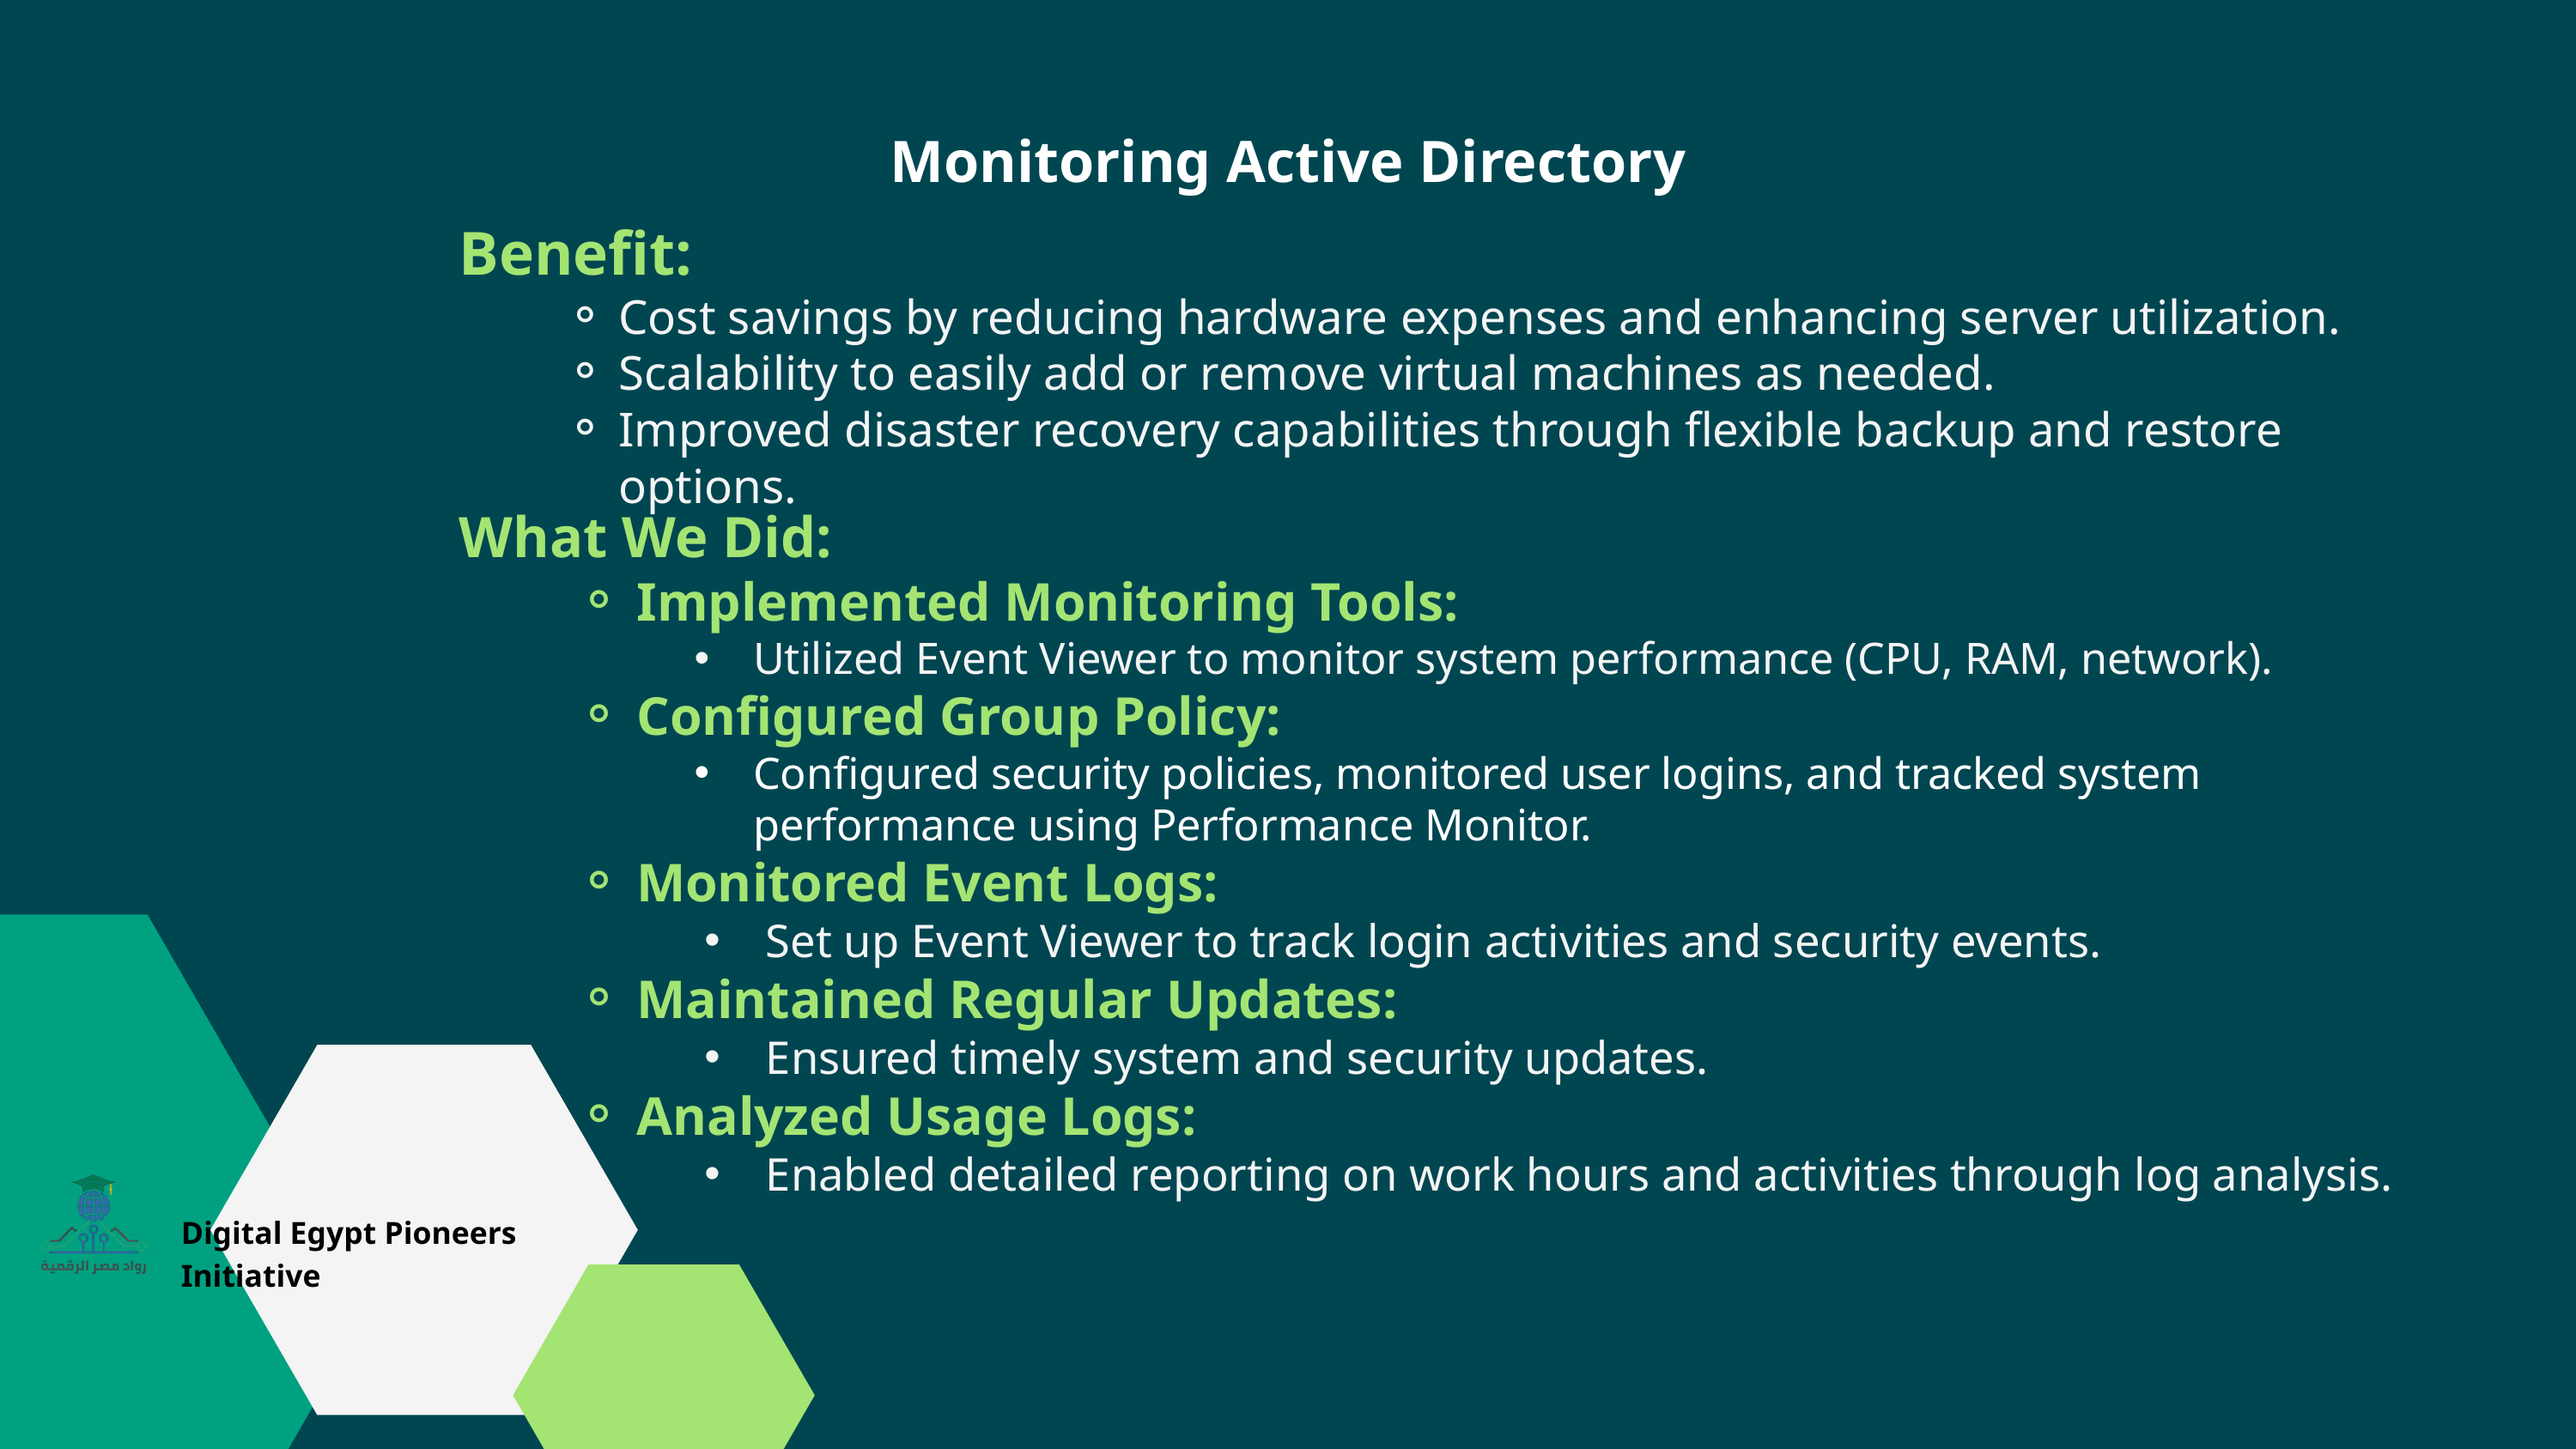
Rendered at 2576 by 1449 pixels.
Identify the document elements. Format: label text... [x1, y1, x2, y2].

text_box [459, 215, 2468, 1244]
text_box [210, 1044, 639, 1157]
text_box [19, 1158, 638, 1302]
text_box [210, 1309, 508, 1416]
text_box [513, 1264, 815, 1449]
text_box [0, 914, 373, 1449]
text_box Monitoring Active Directory [181, 113, 2395, 194]
